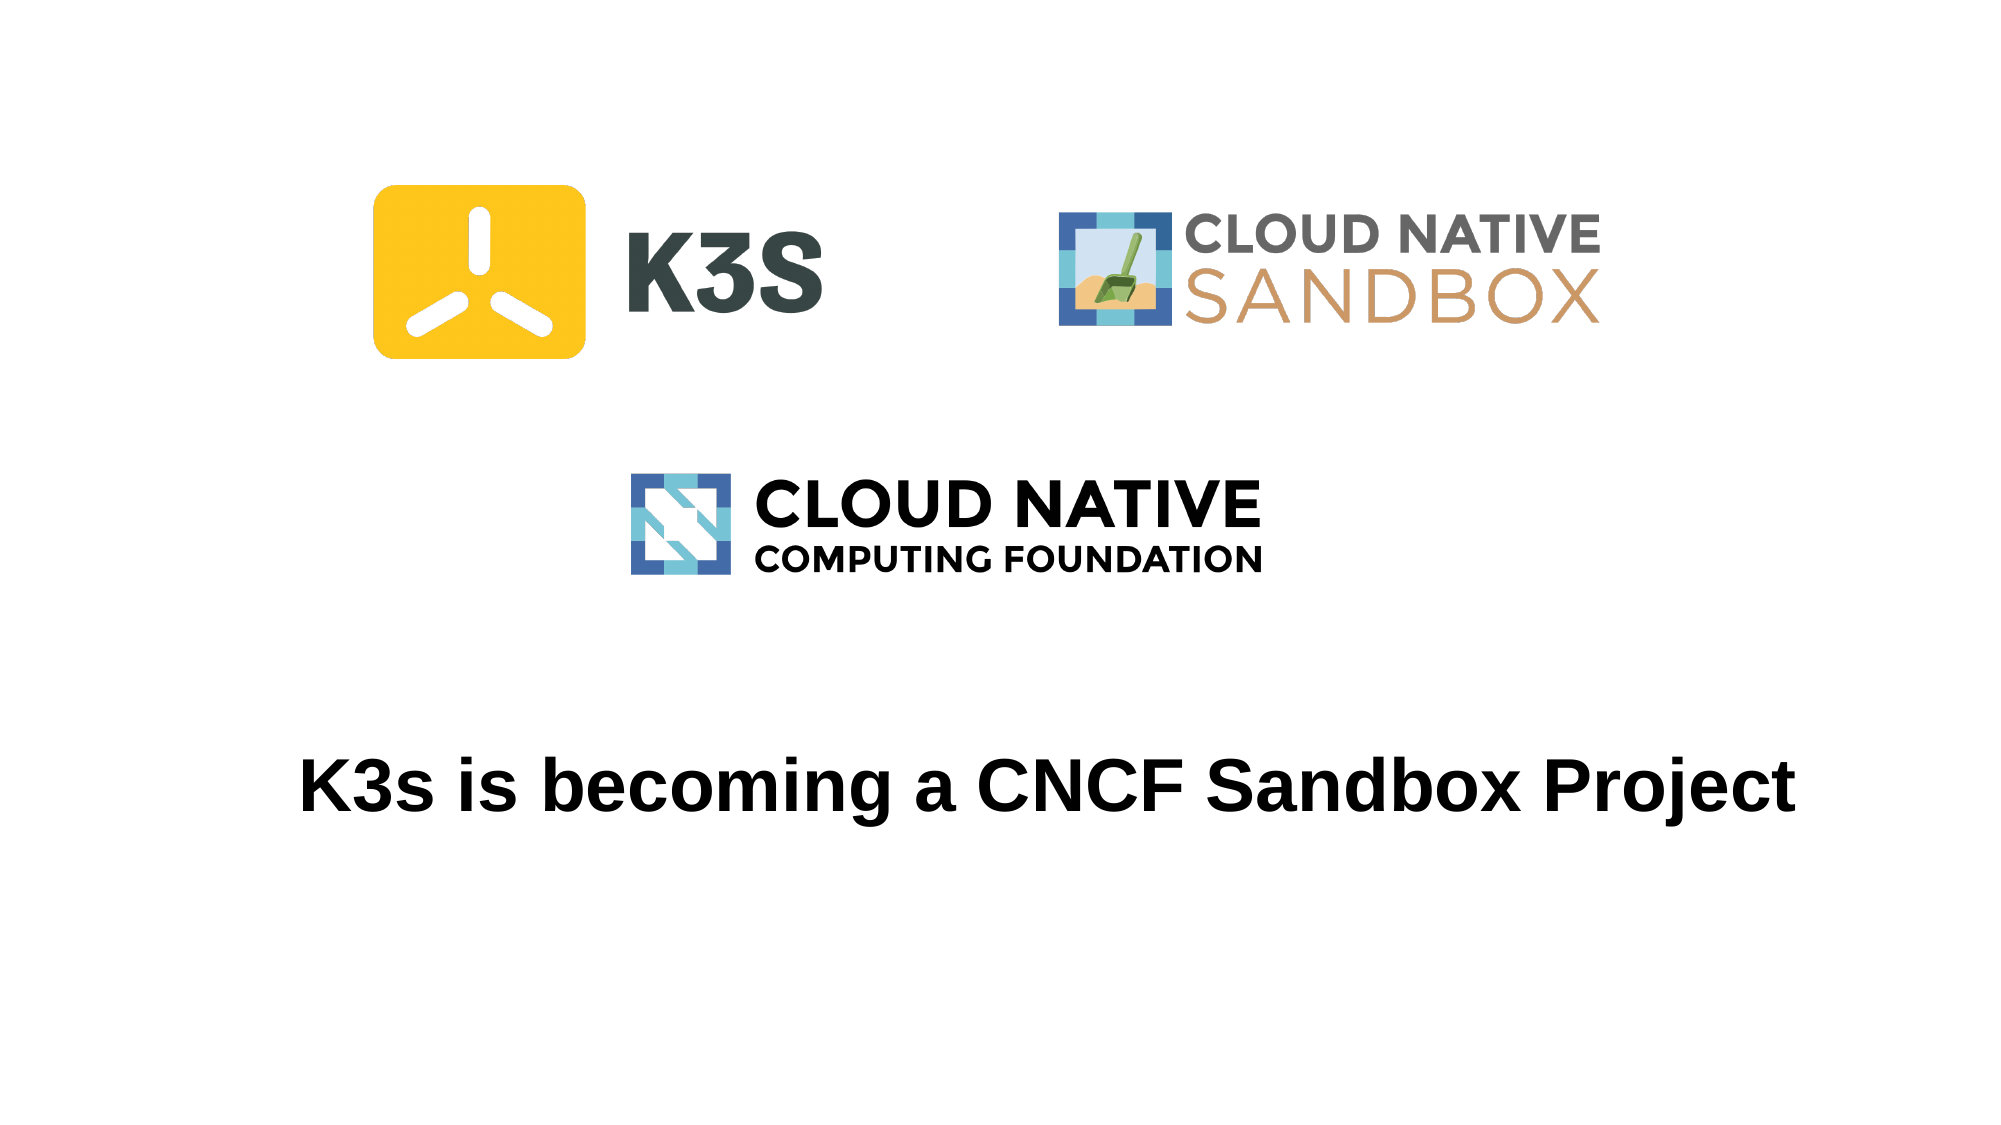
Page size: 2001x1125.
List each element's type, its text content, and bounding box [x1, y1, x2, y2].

picture [1048, 201, 1610, 336]
picture [616, 461, 1274, 587]
text_box K3s is becoming a CNCF Sandbox Project [283, 728, 1814, 834]
picture [373, 185, 822, 359]
